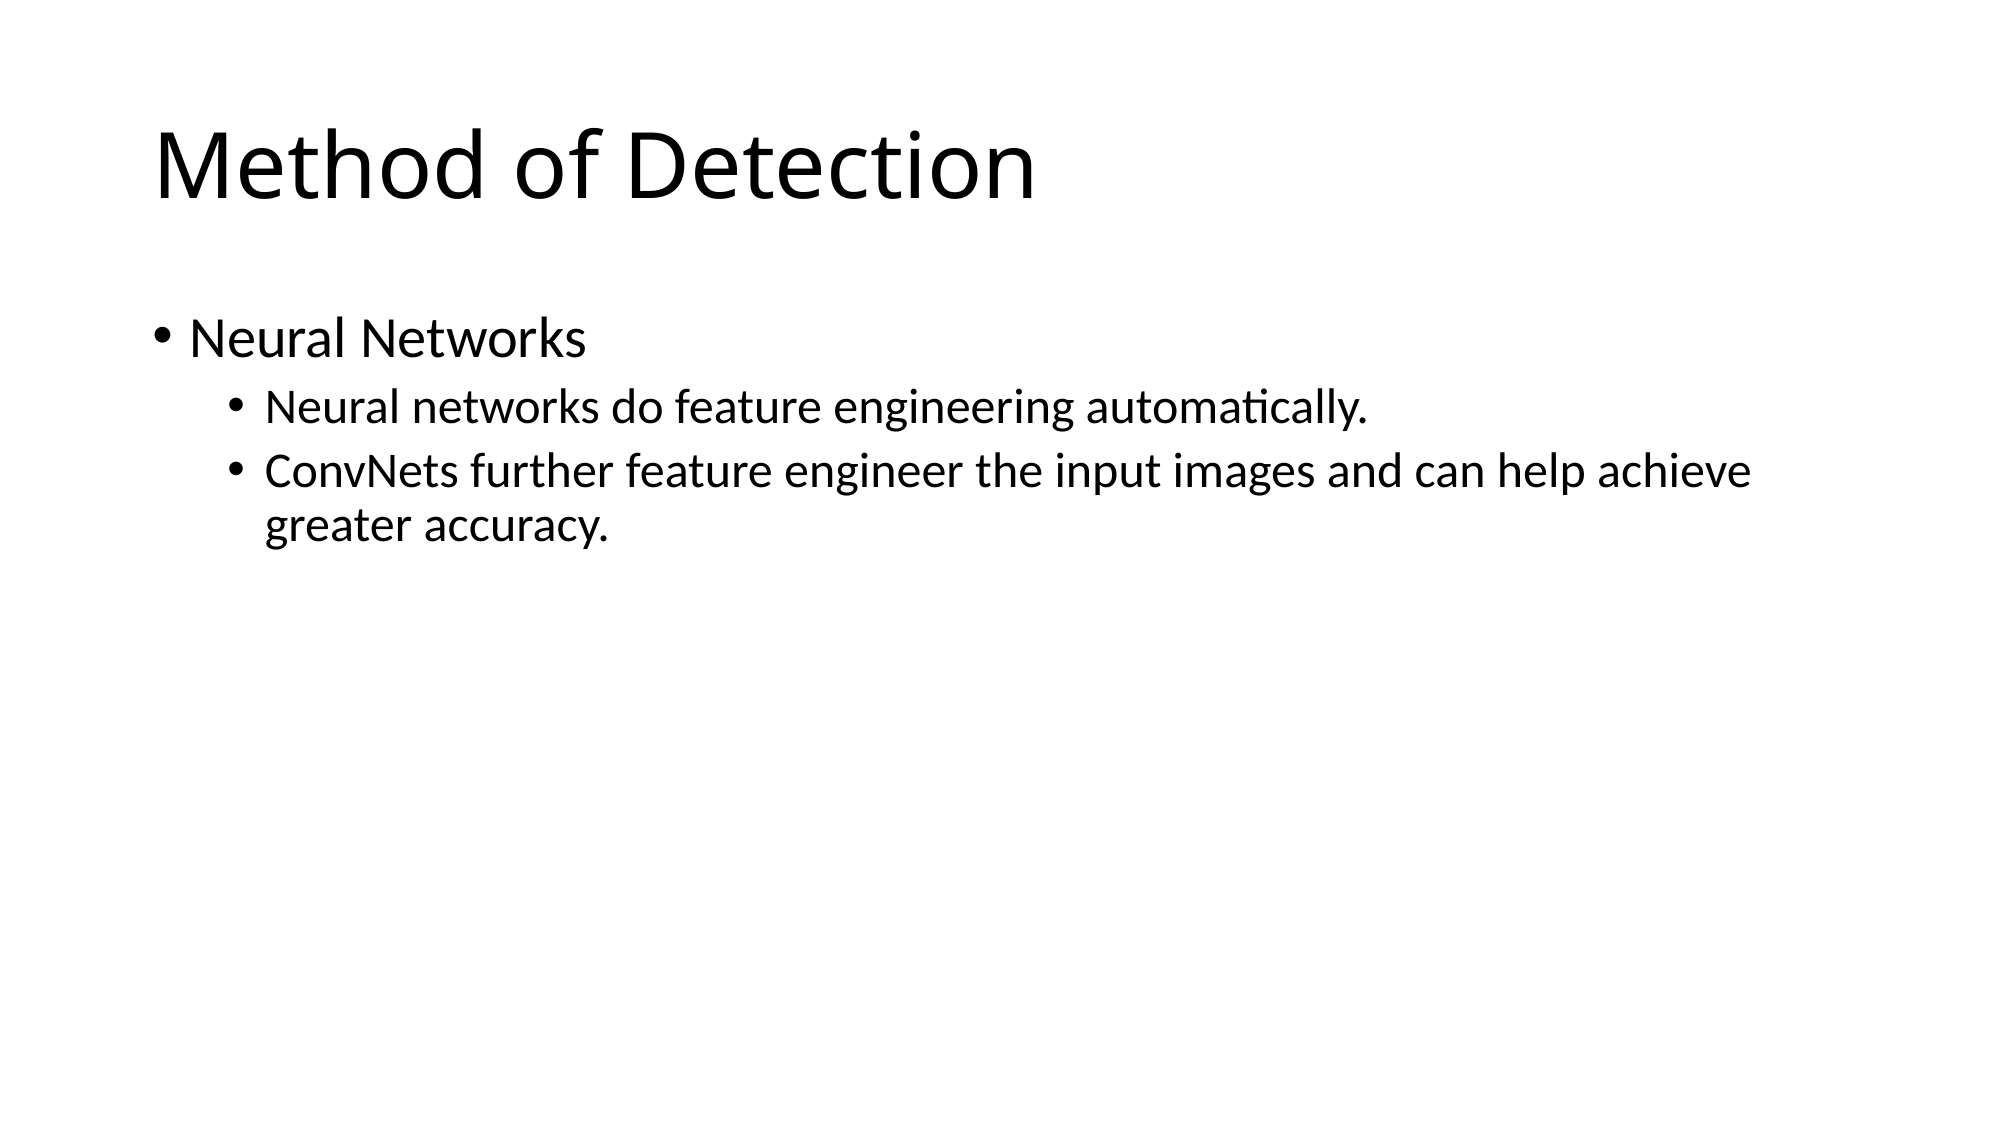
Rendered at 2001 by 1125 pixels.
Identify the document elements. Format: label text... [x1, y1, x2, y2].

title Method of Detection [137, 59, 1863, 278]
list Neural Networks Neural networks do feature engineering automatically. ConvNets further feature engineer the input images and can help achieve greater accuracy. [137, 299, 1863, 1014]
